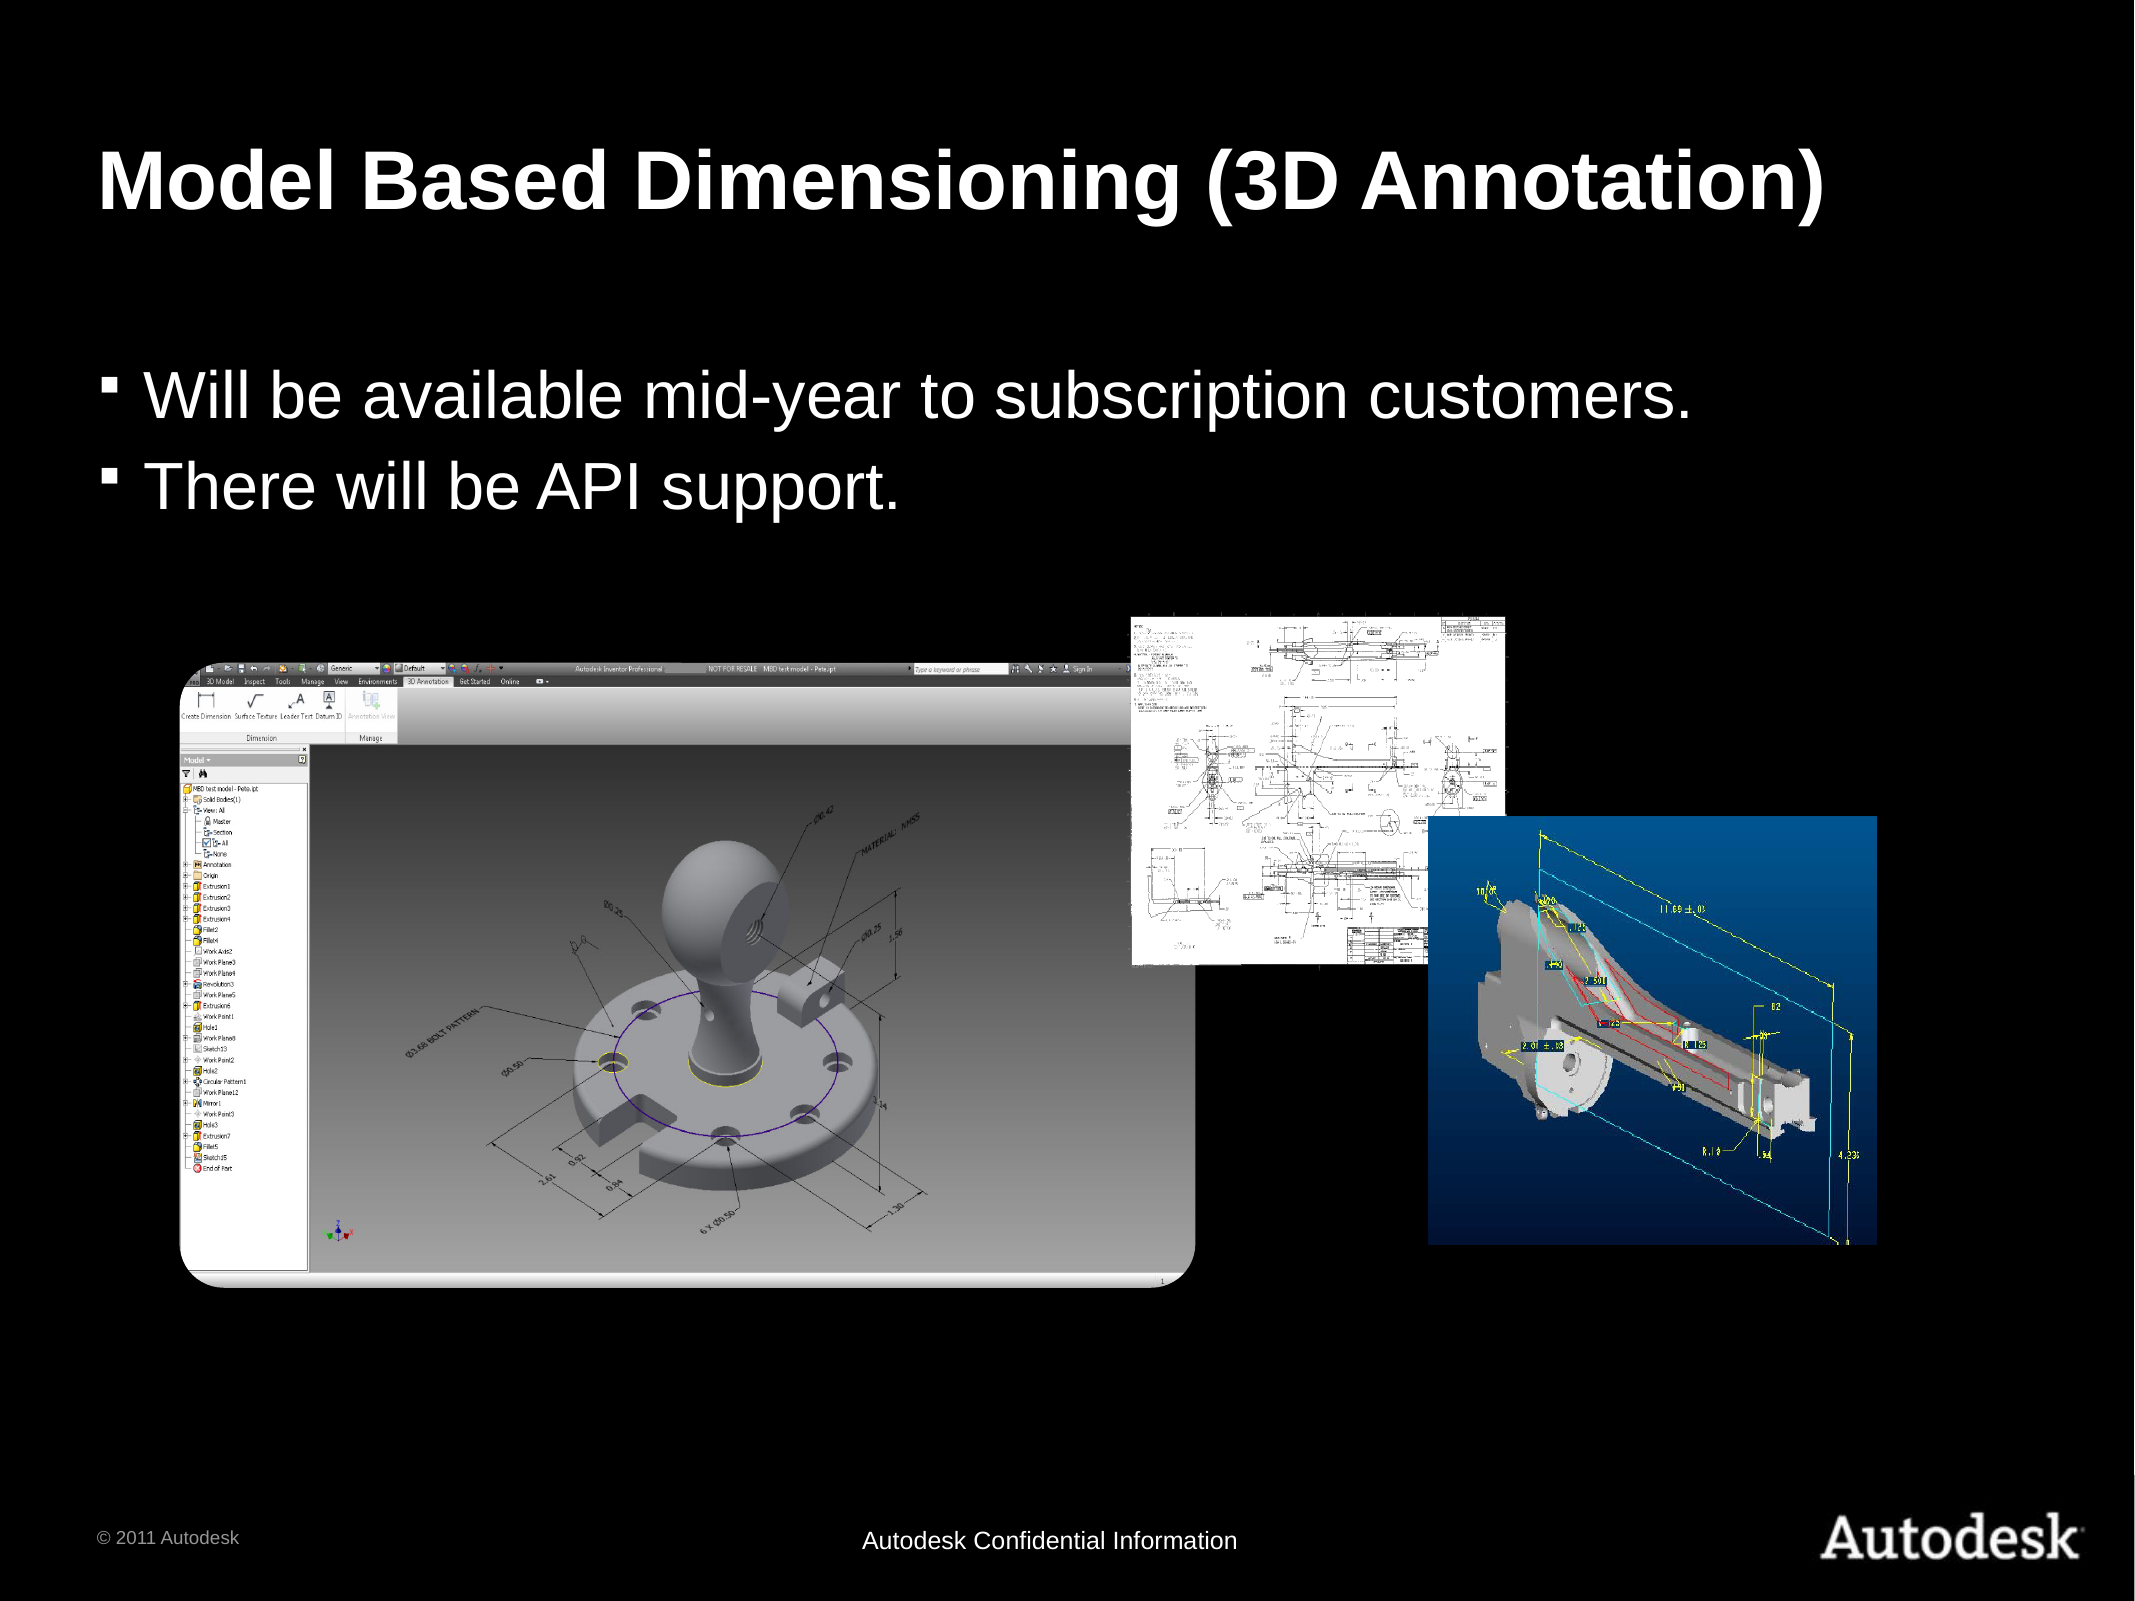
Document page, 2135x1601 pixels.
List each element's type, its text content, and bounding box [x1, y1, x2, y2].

list Will be available mid-year to subscription customers. There will be API support. [96, 351, 2028, 1452]
title Model Based Dimensioning (3D Annotation) [96, 59, 2028, 293]
picture [0, 1475, 2135, 1601]
picture [179, 612, 1877, 1288]
